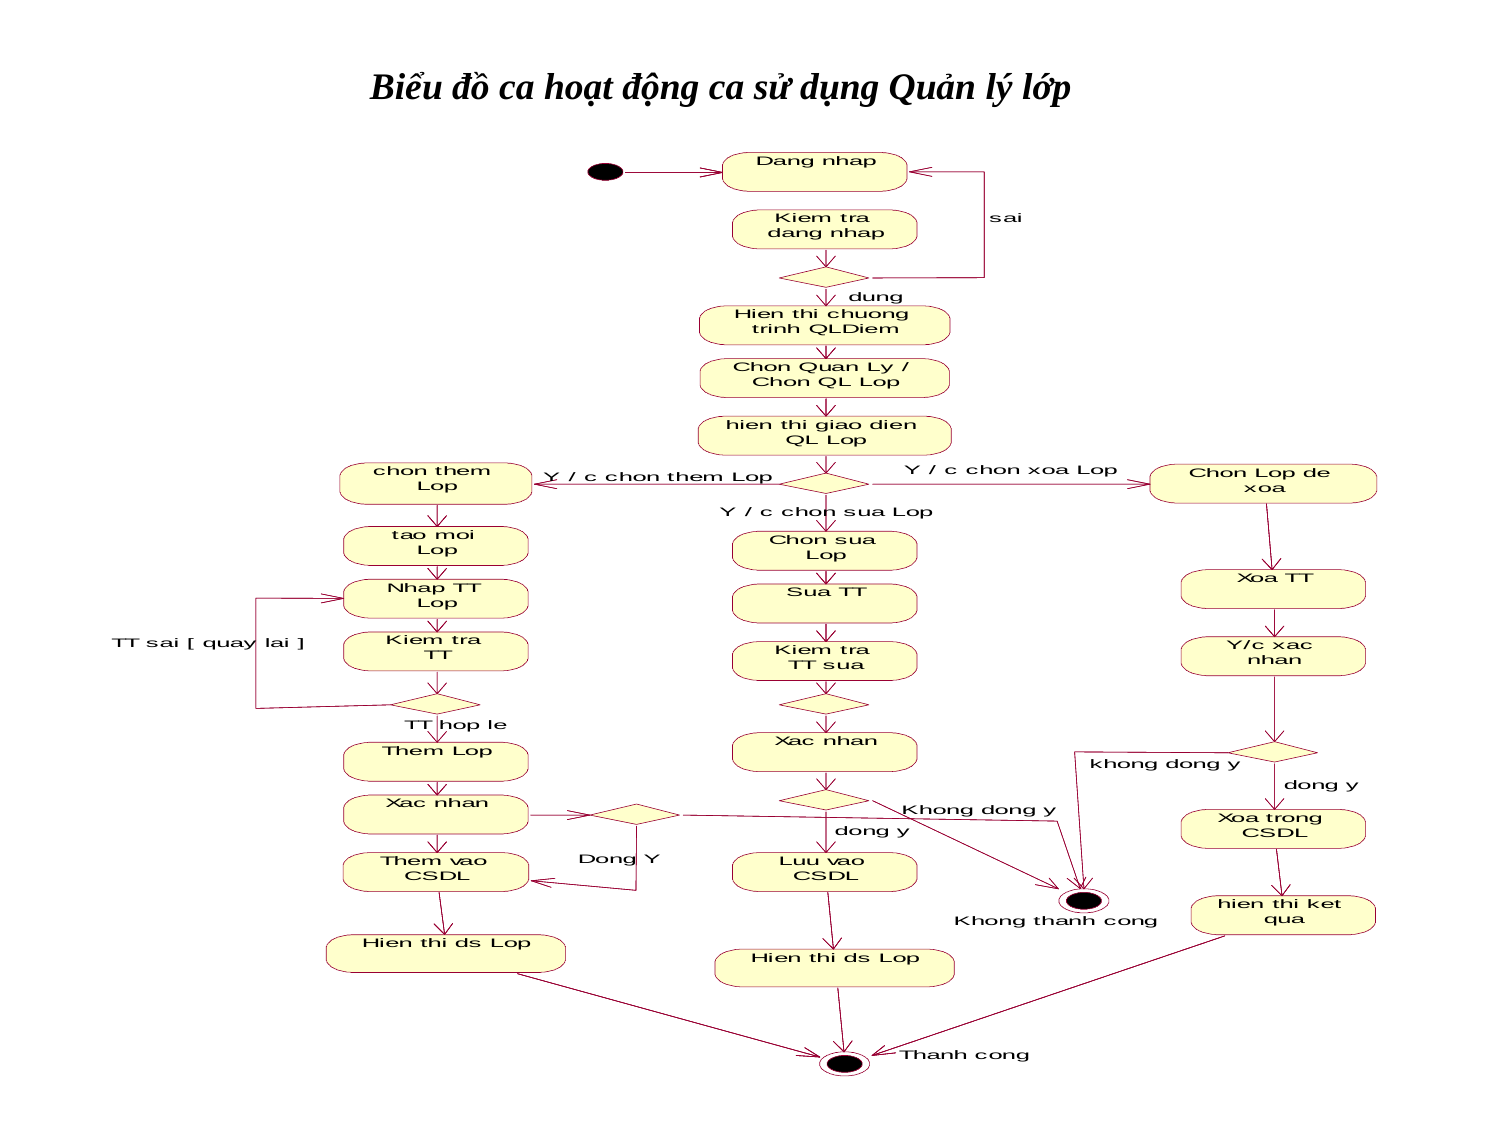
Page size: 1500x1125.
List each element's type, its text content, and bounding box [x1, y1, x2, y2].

picture [43, 87, 1444, 1125]
text_box Biểu đồ ca hoạt động ca sử dụng Quản lý lớp [354, 55, 1133, 85]
